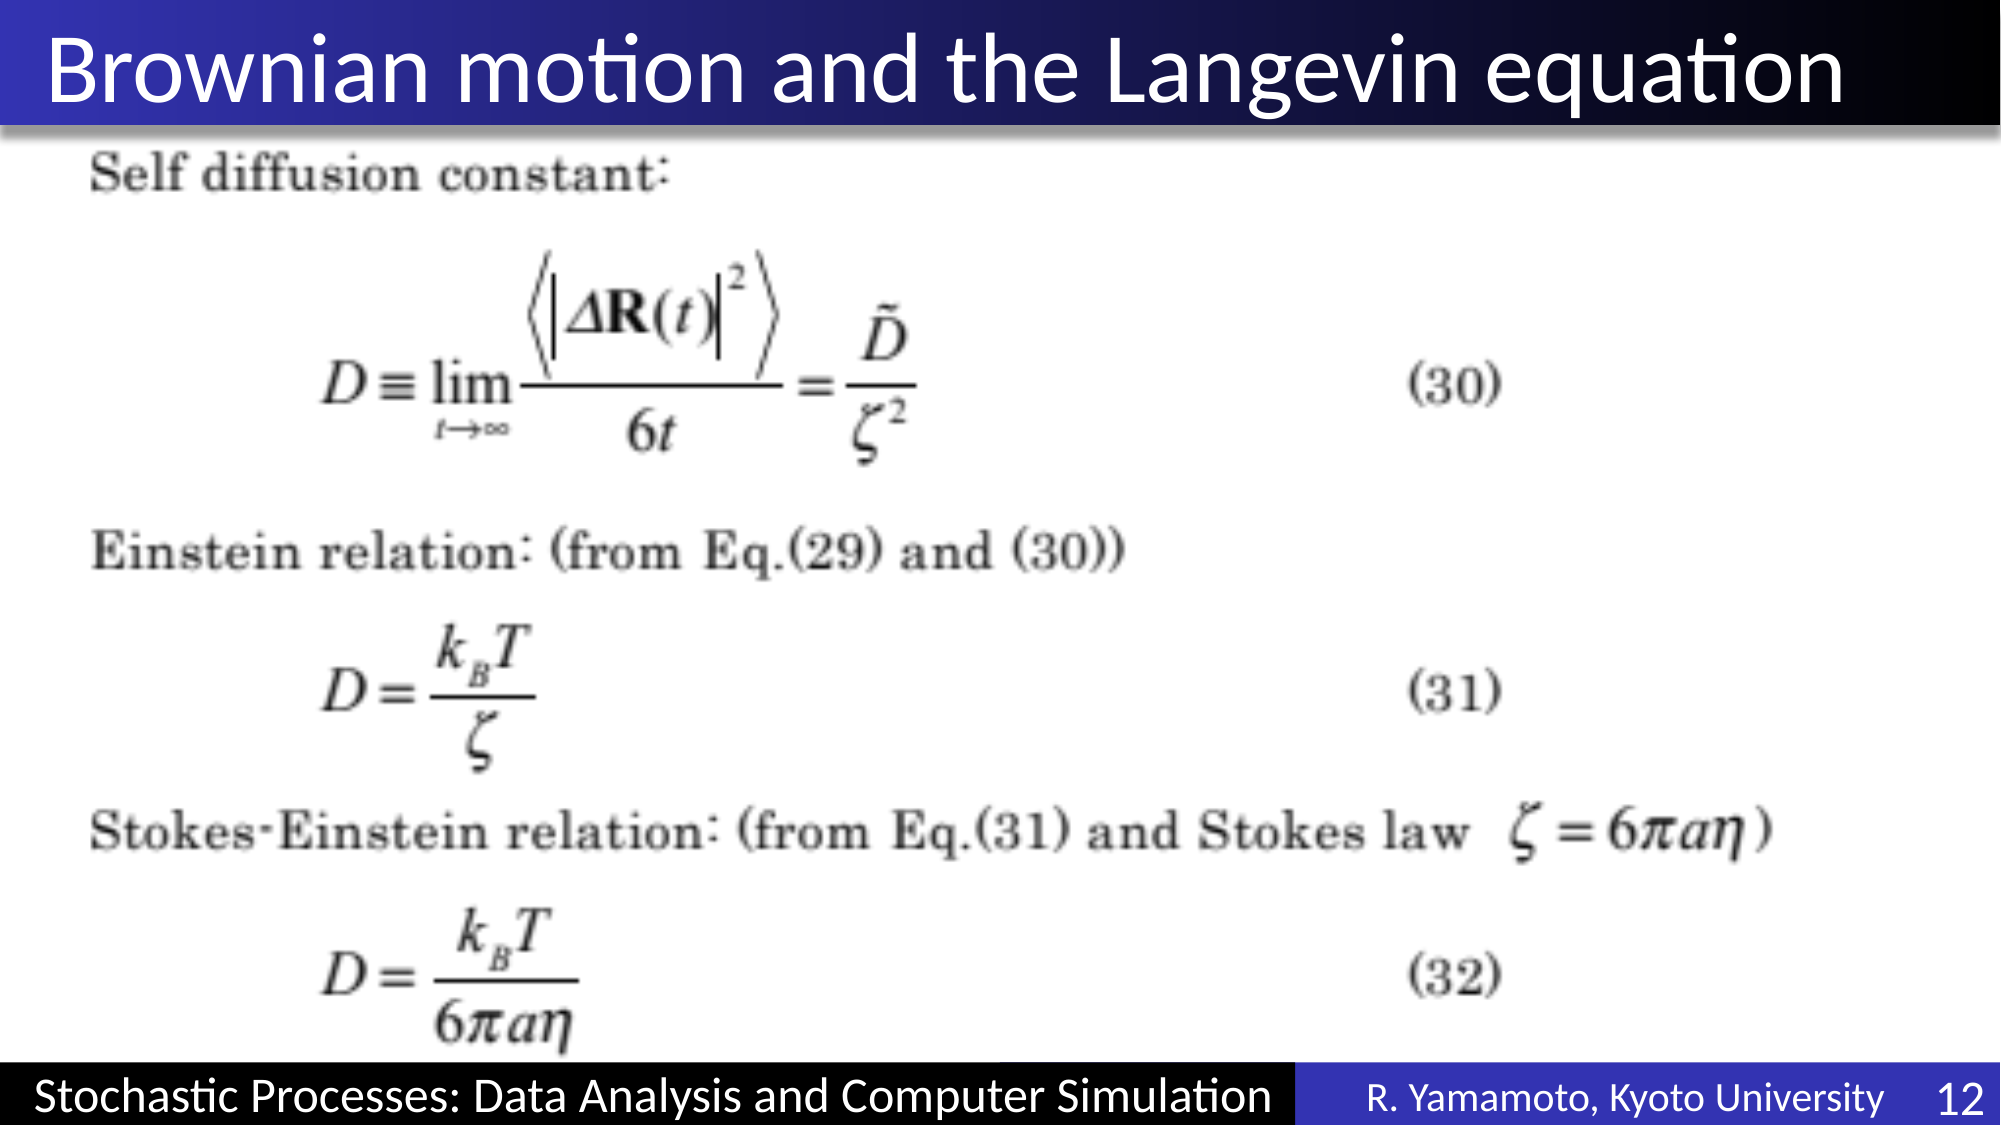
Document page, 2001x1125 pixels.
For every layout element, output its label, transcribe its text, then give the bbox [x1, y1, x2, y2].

title Brownian motion and the Langevin equation [0, 0, 1951, 126]
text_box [90, 125, 1935, 1064]
footer R. Yamamoto, Kyoto University [999, 1073, 1900, 1125]
slide_number 12 [1900, 1065, 2000, 1125]
